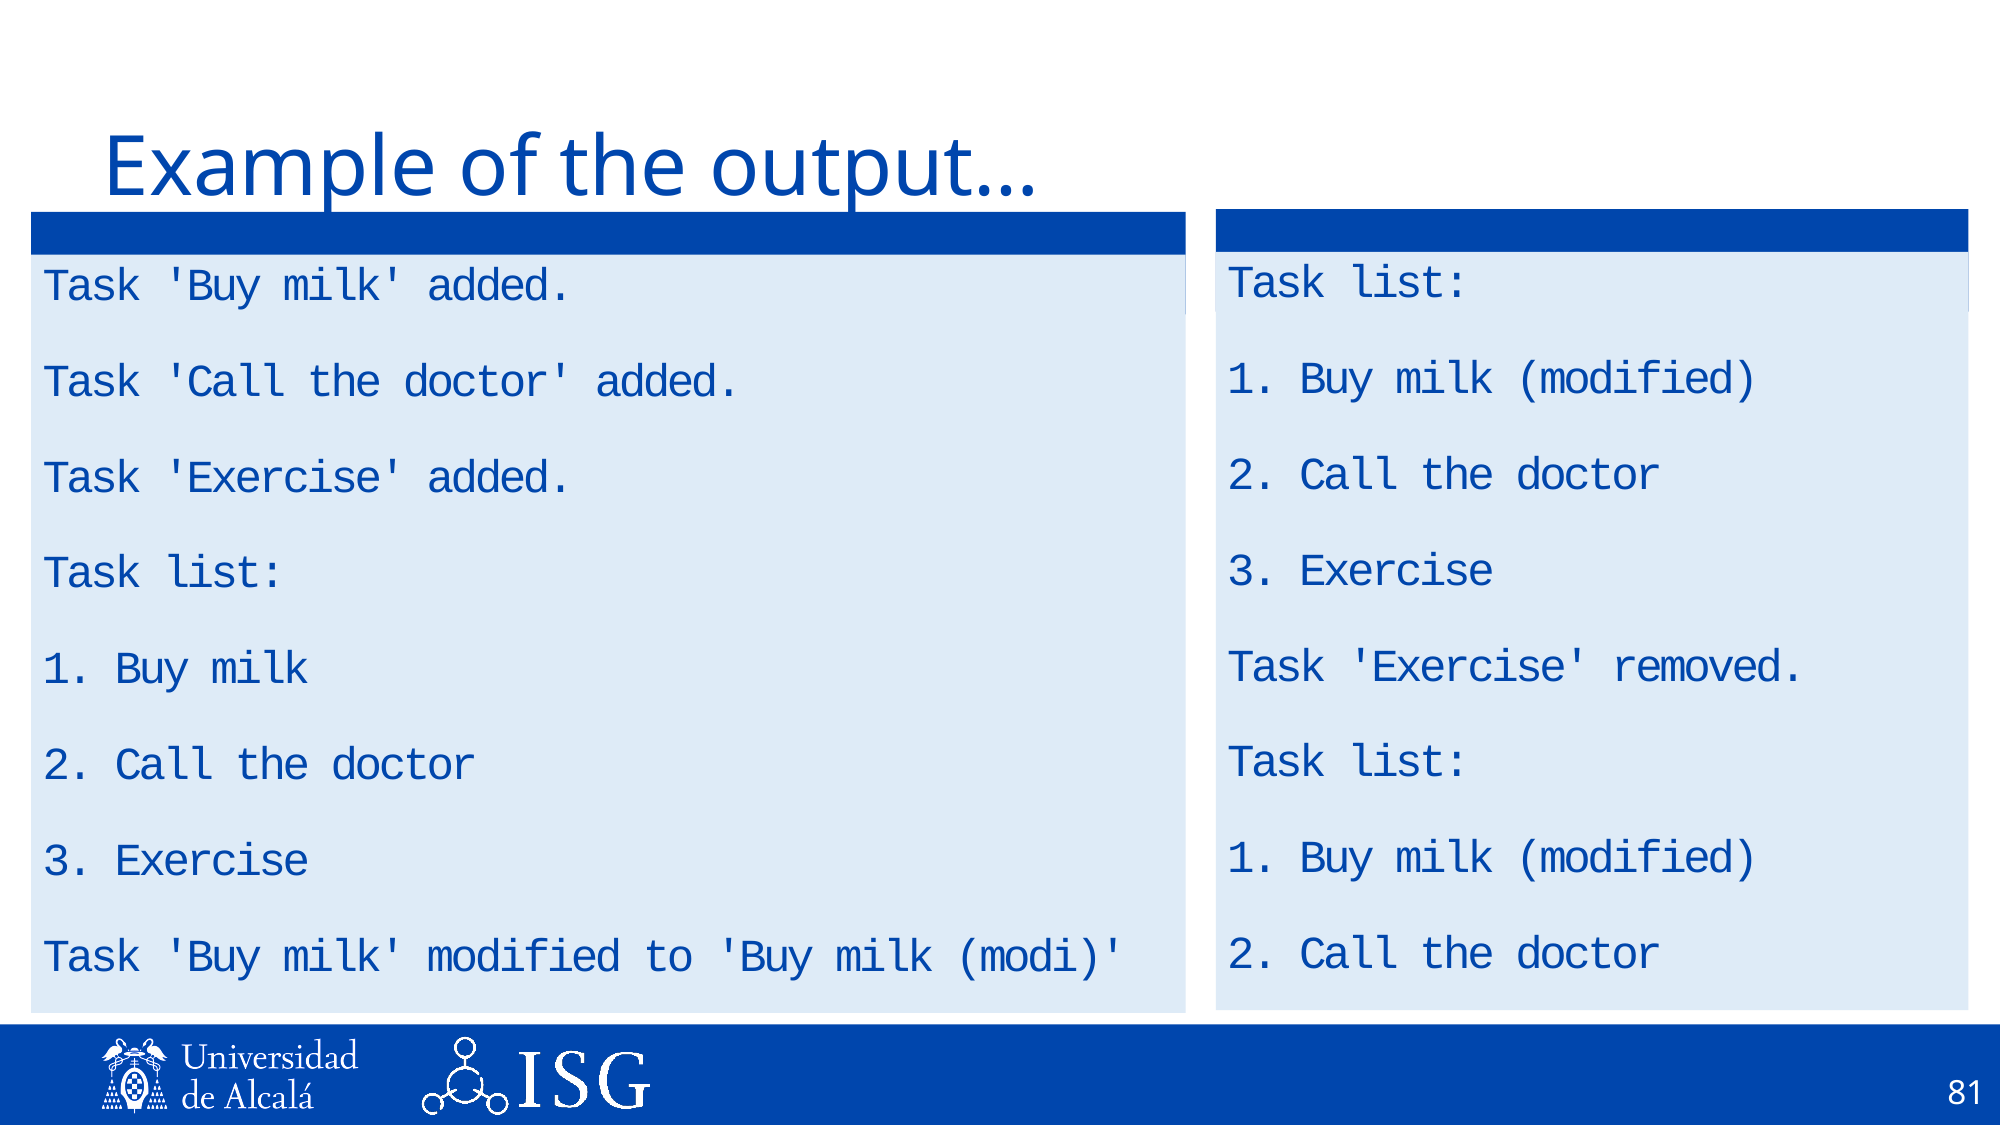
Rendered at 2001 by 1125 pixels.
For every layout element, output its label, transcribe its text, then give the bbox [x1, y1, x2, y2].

picture [87, 1026, 373, 1125]
picture [420, 1035, 651, 1116]
title Example of the output… [87, 59, 1863, 278]
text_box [1215, 209, 1969, 1011]
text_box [31, 211, 1186, 1014]
